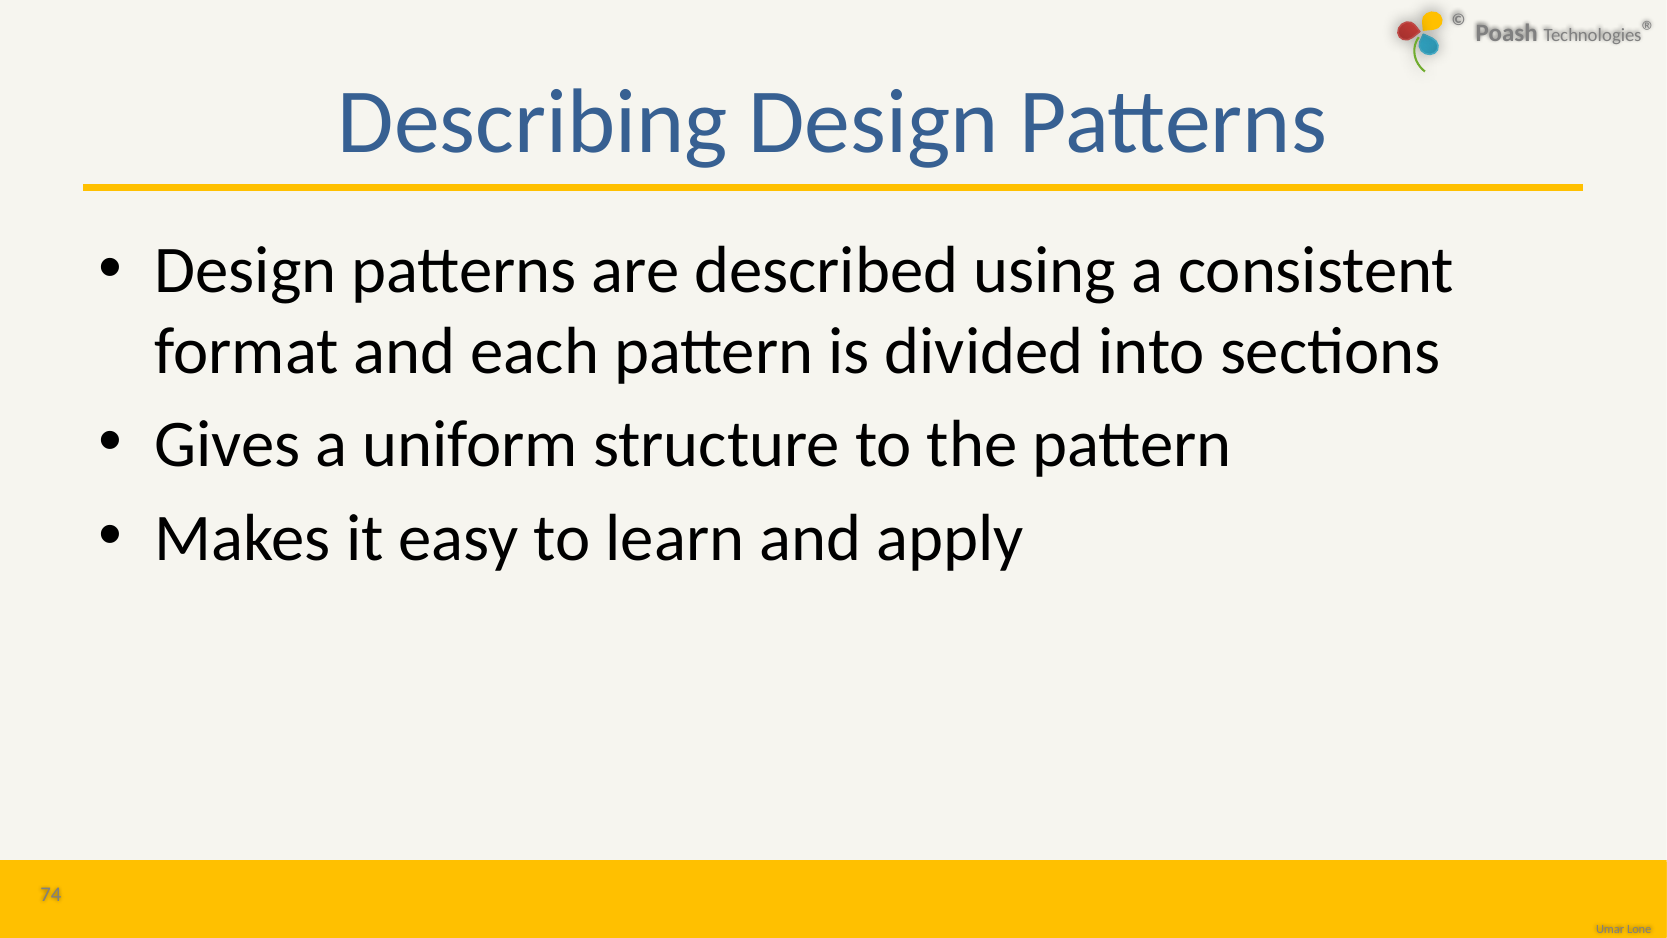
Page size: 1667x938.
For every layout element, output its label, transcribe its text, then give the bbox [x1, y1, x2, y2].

title Describing Design Patterns [83, 37, 1584, 194]
slide_number 74 [4, 868, 98, 919]
list Design patterns are described using a consistent format and each pattern is divided into sections Gives a uniform structure to the pattern Makes it easy to learn and apply [83, 218, 1584, 838]
